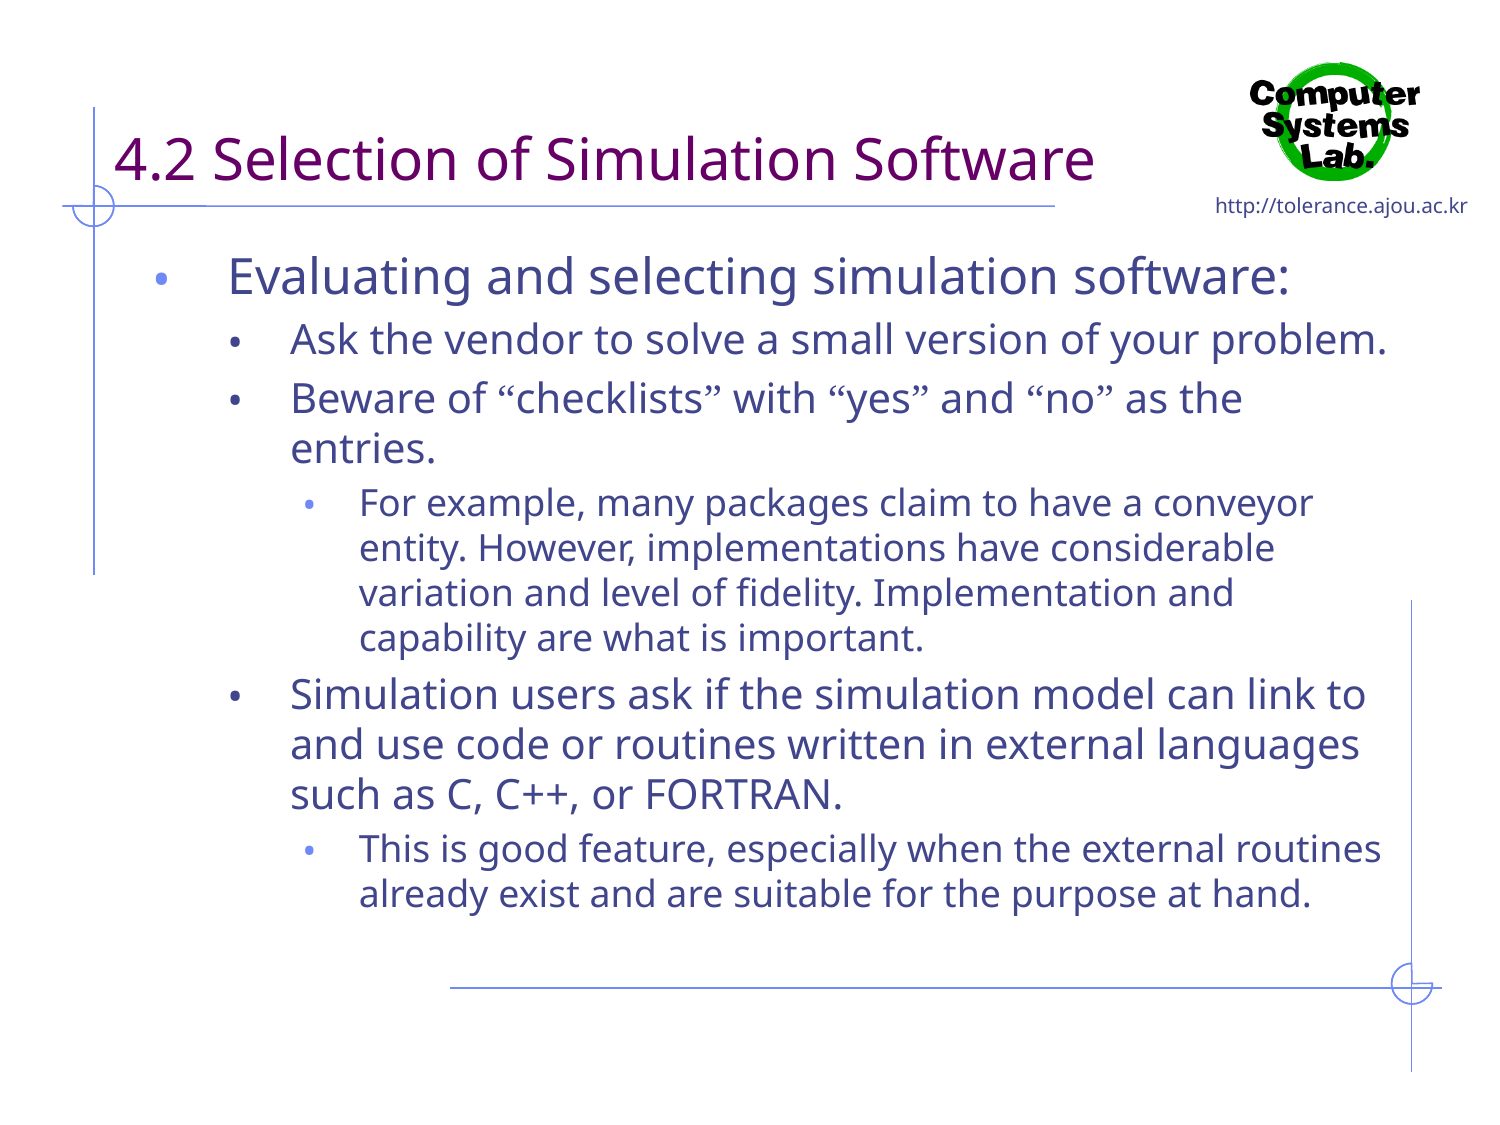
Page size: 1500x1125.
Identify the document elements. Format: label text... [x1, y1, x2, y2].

title 4.2 Selection of Simulation Software [99, 99, 1163, 200]
picture [1250, 62, 1420, 181]
list Evaluating and selecting simulation software: Ask the vendor to solve a small version of your problem. Beware of “checklists” with “yes” and “no” as the entries. For example, many packages claim to have a conveyor entity. However, implementations have considerable variation and level of fidelity. Implementation and capability are what is important. Simulation users ask if the simulation model can link to and use code or routines written in external languages such as C, C++, or FORTRAN. This is good feature, especially when the external routines already exist and are suitable for the purpose at hand. [137, 237, 1413, 988]
